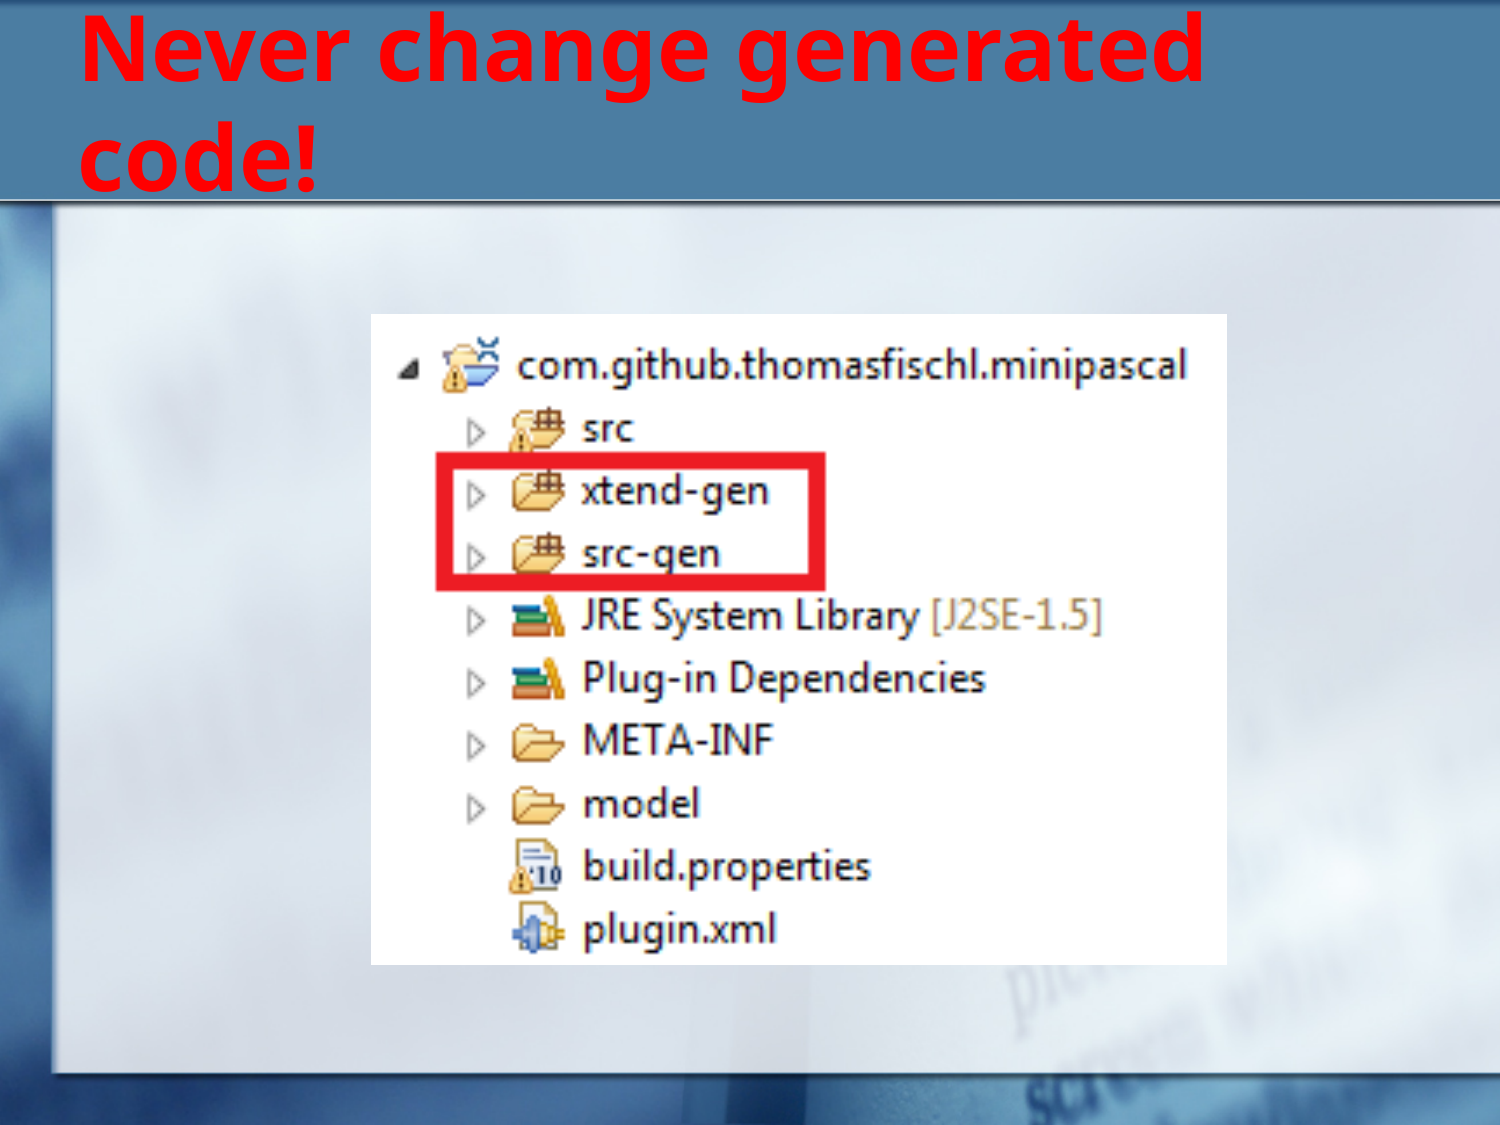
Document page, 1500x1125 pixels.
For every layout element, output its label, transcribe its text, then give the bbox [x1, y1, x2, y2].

picture [0, 0, 1500, 1125]
title Never change generated code! [62, 12, 1461, 188]
